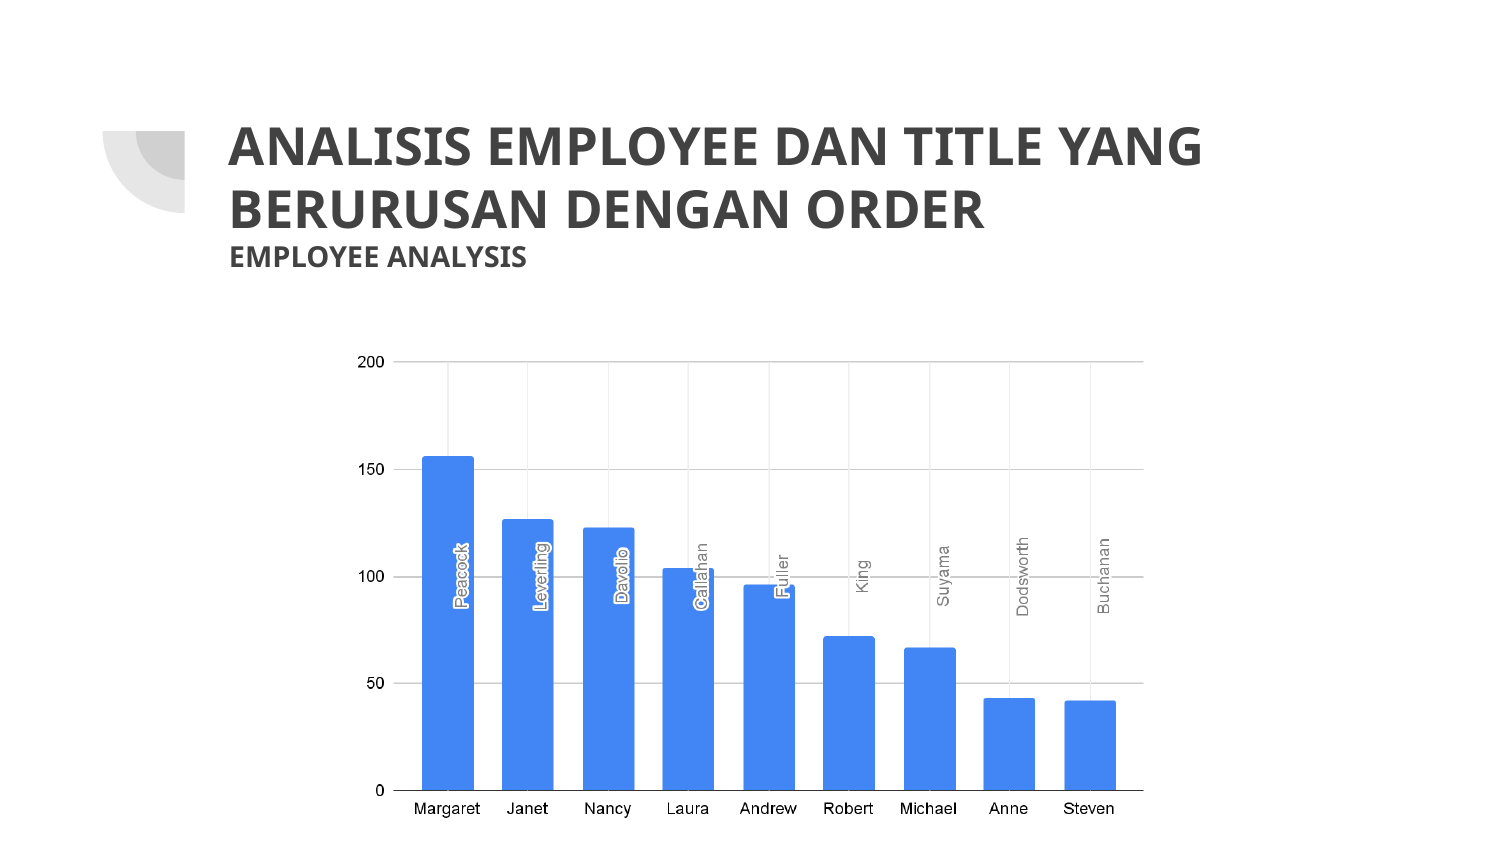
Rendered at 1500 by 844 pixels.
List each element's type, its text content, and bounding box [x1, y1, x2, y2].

picture [331, 326, 1169, 844]
title ANALISIS EMPLOYEE DAN TITLE YANG BERURUSAN DENGAN ORDER EMPLOYEE ANALYSIS [213, 98, 1368, 290]
